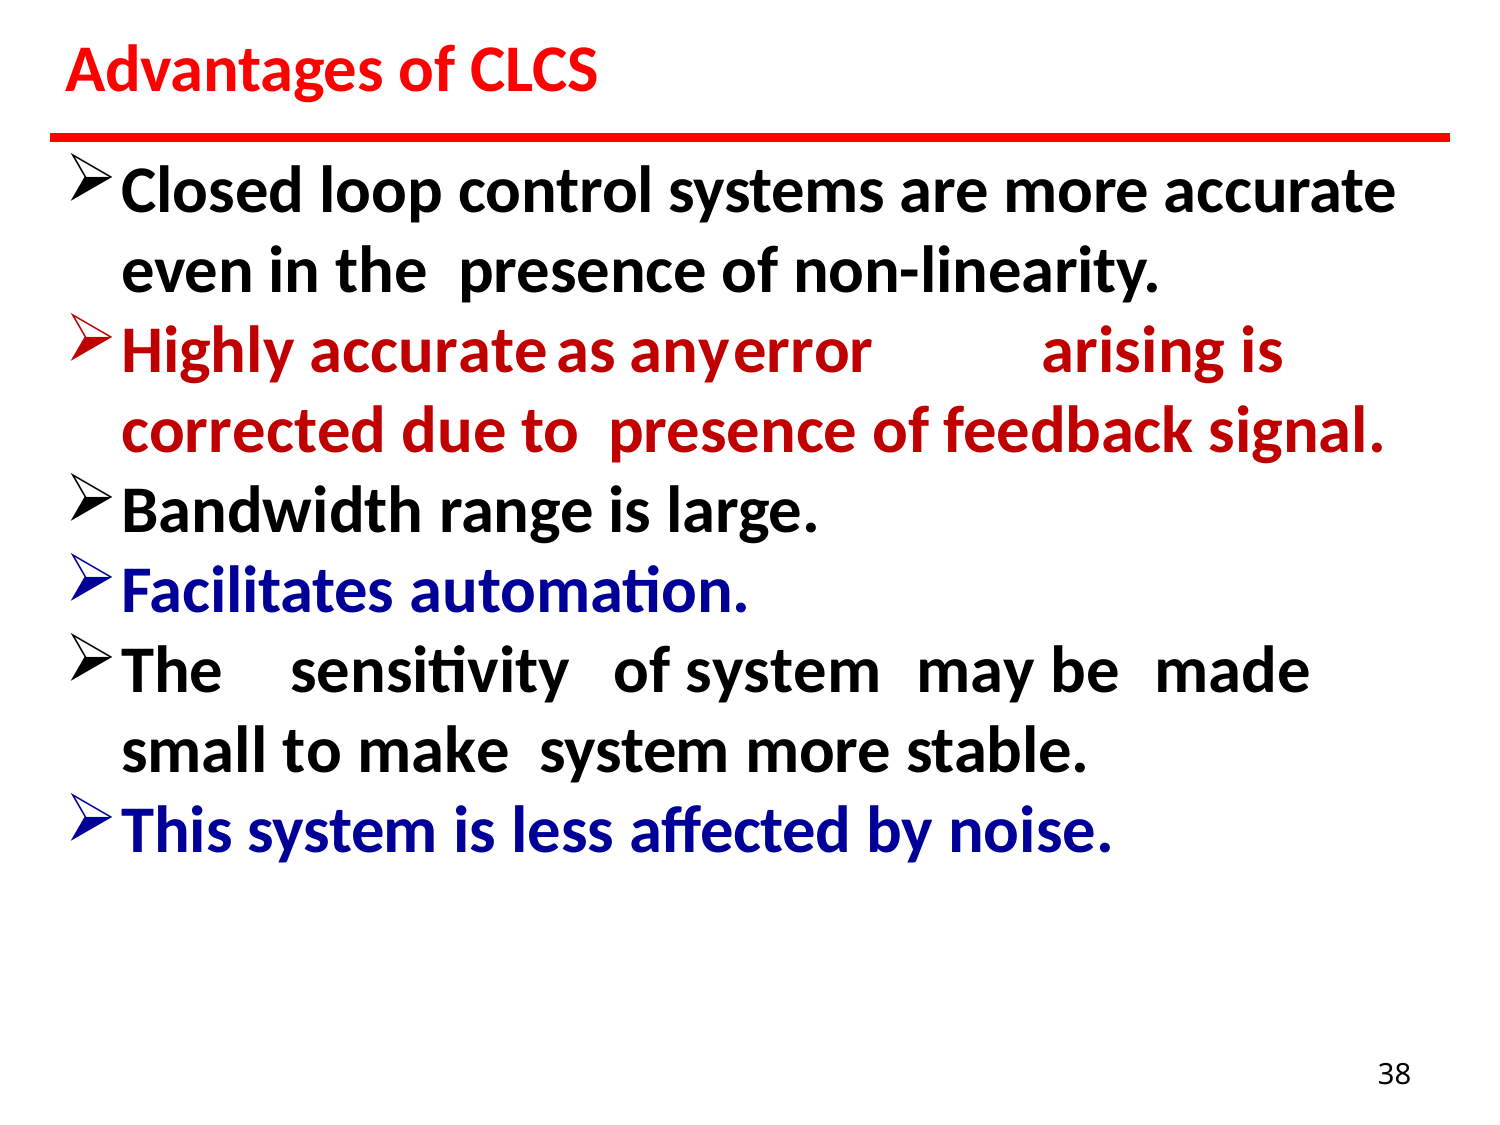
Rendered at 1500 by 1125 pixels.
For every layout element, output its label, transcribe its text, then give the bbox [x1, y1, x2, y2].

title Advantages of CLCS [62, 22, 605, 137]
text_box Closed loop control systems are more accurate even in the presence of non-linearity. Highly accurate as any error arising is corrected due to presence of feedback signal. Bandwidth range is large. Facilitates automation. The sensitivity of system may be made small to make system more stable. This system is less affected by noise. [62, 143, 1438, 866]
title Advantages of CLCS [62, 138, 605, 143]
text_box 38 [1371, 1052, 1417, 1095]
